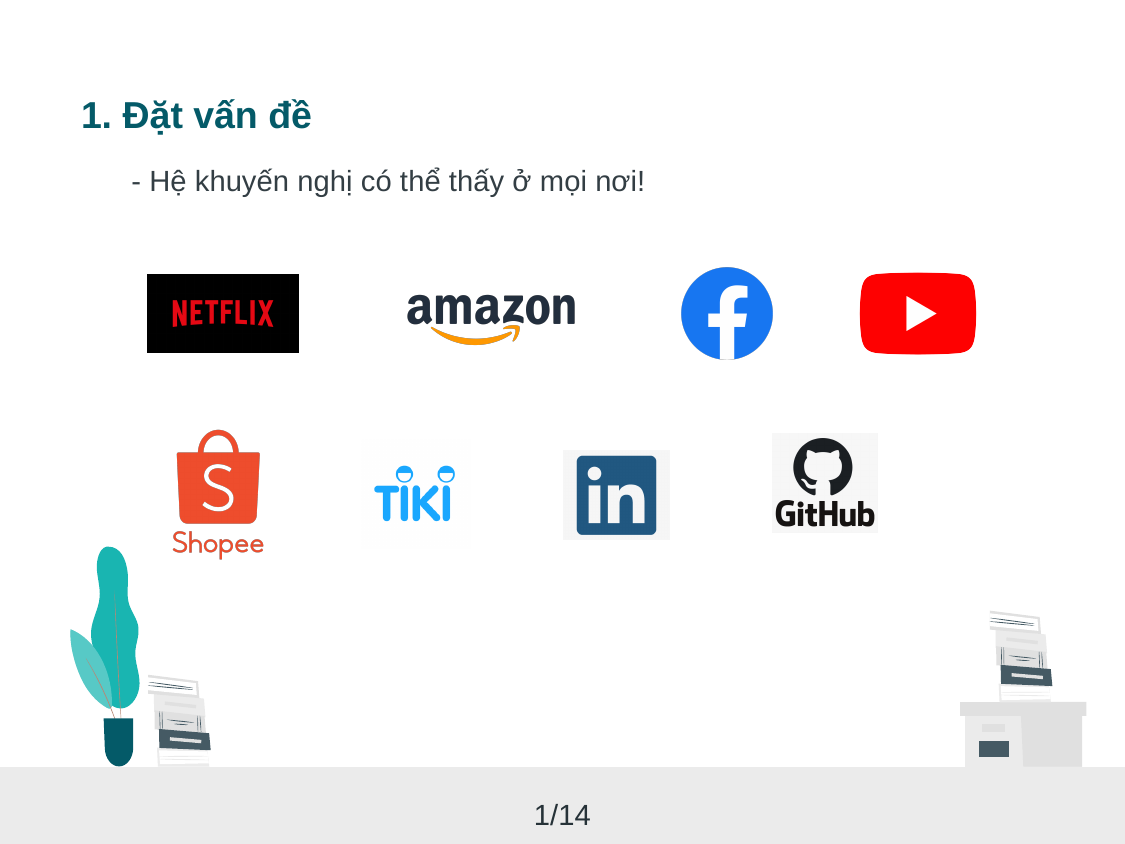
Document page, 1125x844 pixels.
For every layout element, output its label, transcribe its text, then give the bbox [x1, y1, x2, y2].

picture [386, 275, 596, 365]
picture [680, 267, 774, 360]
text_box 1/14 [0, 788, 1125, 839]
picture [361, 439, 471, 550]
picture [772, 433, 878, 533]
picture [563, 450, 670, 541]
picture [147, 274, 299, 354]
text_box - Hệ khuyến nghị có thể thấy ở mọi nơi! [116, 154, 662, 205]
picture [844, 240, 991, 387]
text_box 1. Đặt vấn đề [69, 81, 1125, 146]
picture [171, 428, 265, 560]
